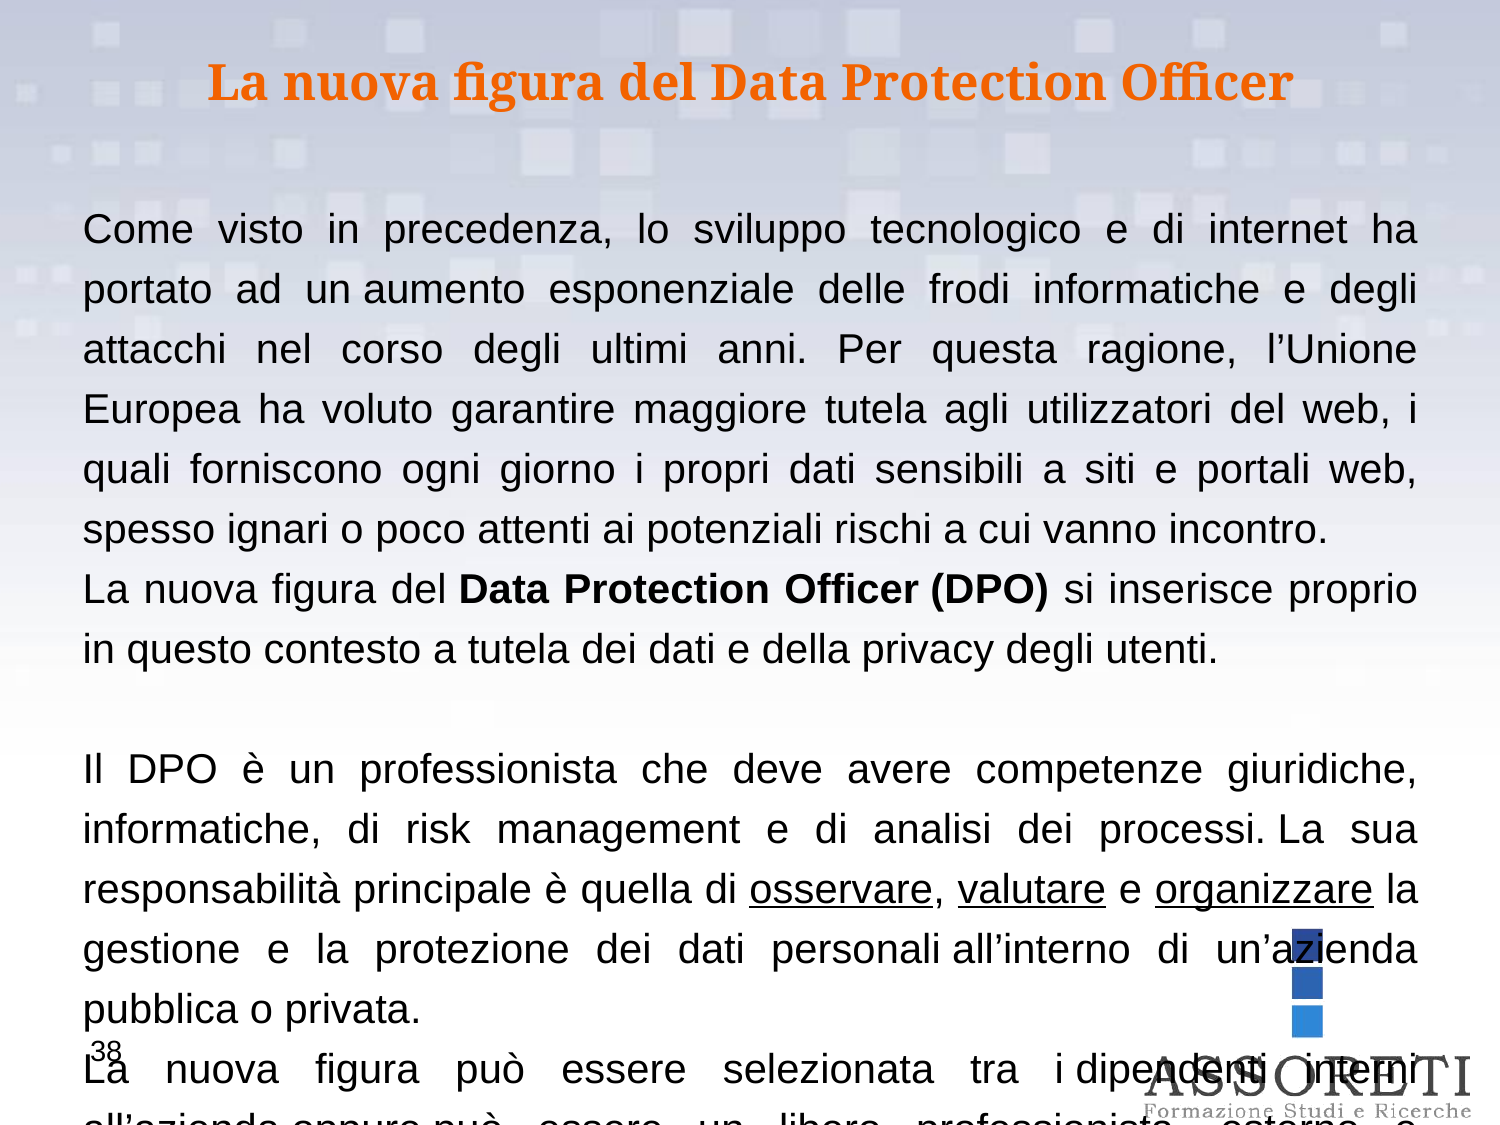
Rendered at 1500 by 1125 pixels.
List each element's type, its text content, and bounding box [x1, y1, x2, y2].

picture [0, 0, 1500, 1125]
slide_number 38 [74, 1024, 426, 1103]
text_box Come visto in precedenza, lo sviluppo tecnologico e di internet ha portato ad un aumento esponenziale delle frodi informatiche e degli attacchi nel corso degli ultimi anni. Per questa ragione, l’Unione Europea ha voluto garantire maggiore tutela agli utilizzatori del web, i quali forniscono ogni giorno i propri dati sensibili a siti e portali web, spesso ignari o poco attenti ai potenziali rischi a cui vanno incontro. La nuova figura del Data Protection Officer (DPO) si inserisce proprio in questo contesto a tutela dei dati e della privacy degli utenti. Il DPO è un professionista che deve avere competenze giuridiche, informatiche, di risk management e di analisi dei processi. La sua responsabilità principale è quella di osservare, valutare e organizzare la gestione e la protezione dei dati personali all’interno di un’azienda pubblica o privata. La nuova figura può essere selezionata tra i dipendenti interni all’azienda oppure può essere un libero professionista, esterno e autonomo, ingaggiato in base a un contratto di servizi. [68, 184, 1434, 1125]
text_box La nuova figura del Data Protection Officer [72, 42, 1431, 118]
